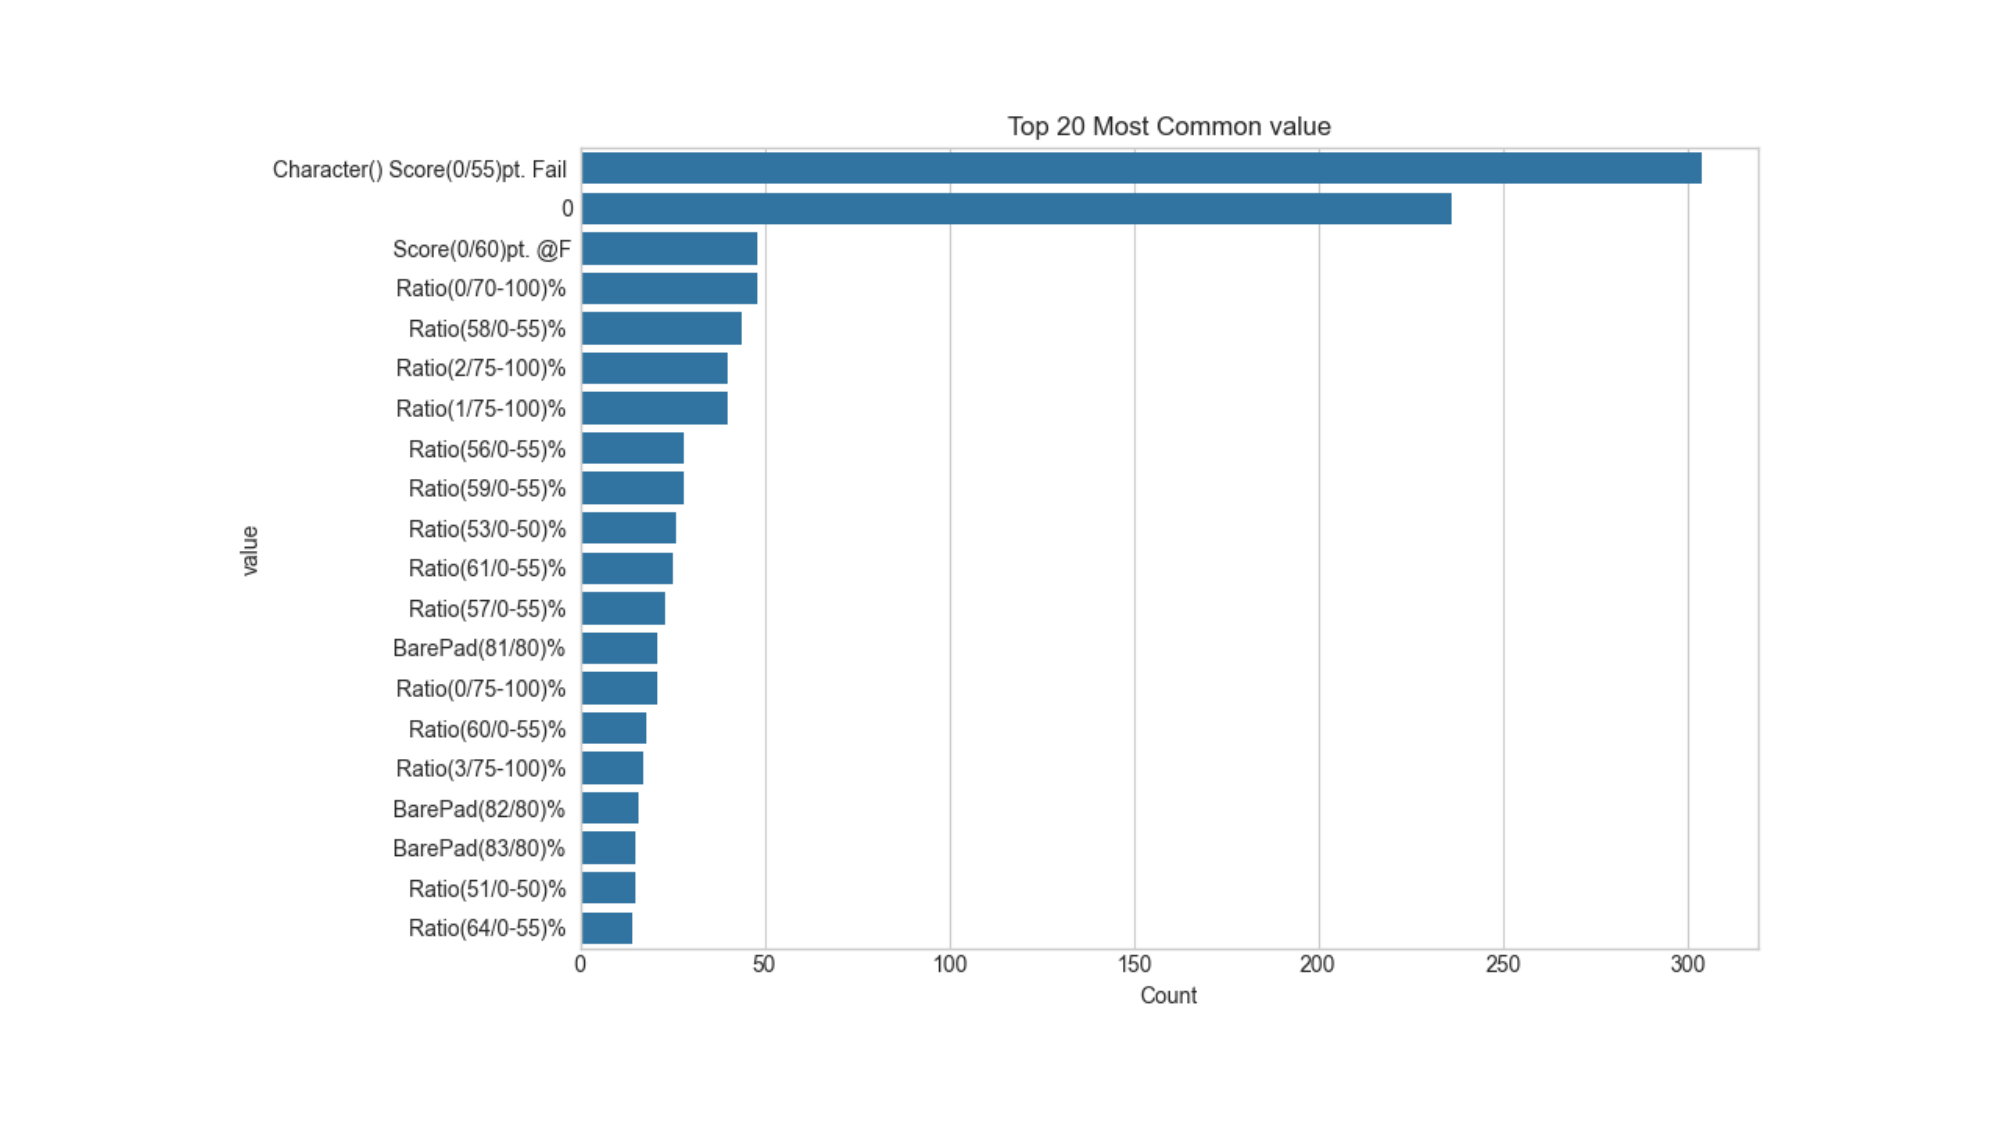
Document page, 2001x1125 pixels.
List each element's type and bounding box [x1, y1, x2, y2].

picture [226, 101, 1774, 1024]
